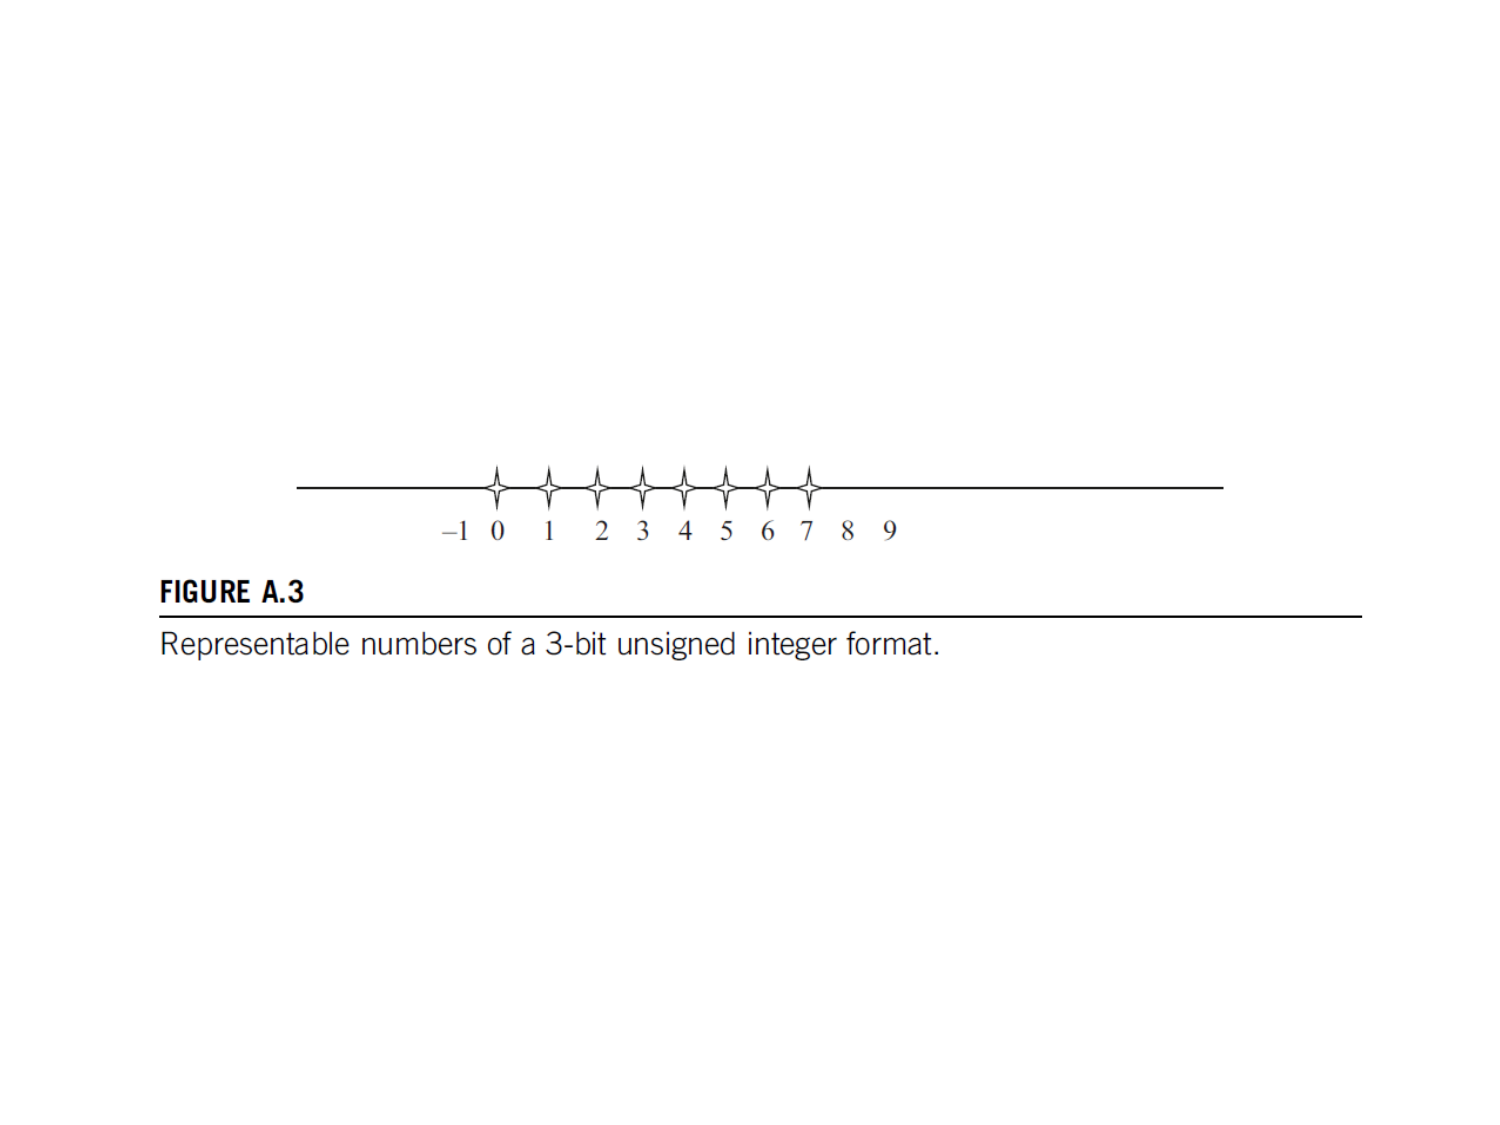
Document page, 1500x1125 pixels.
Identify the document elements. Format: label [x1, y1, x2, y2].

picture [137, 448, 1381, 677]
